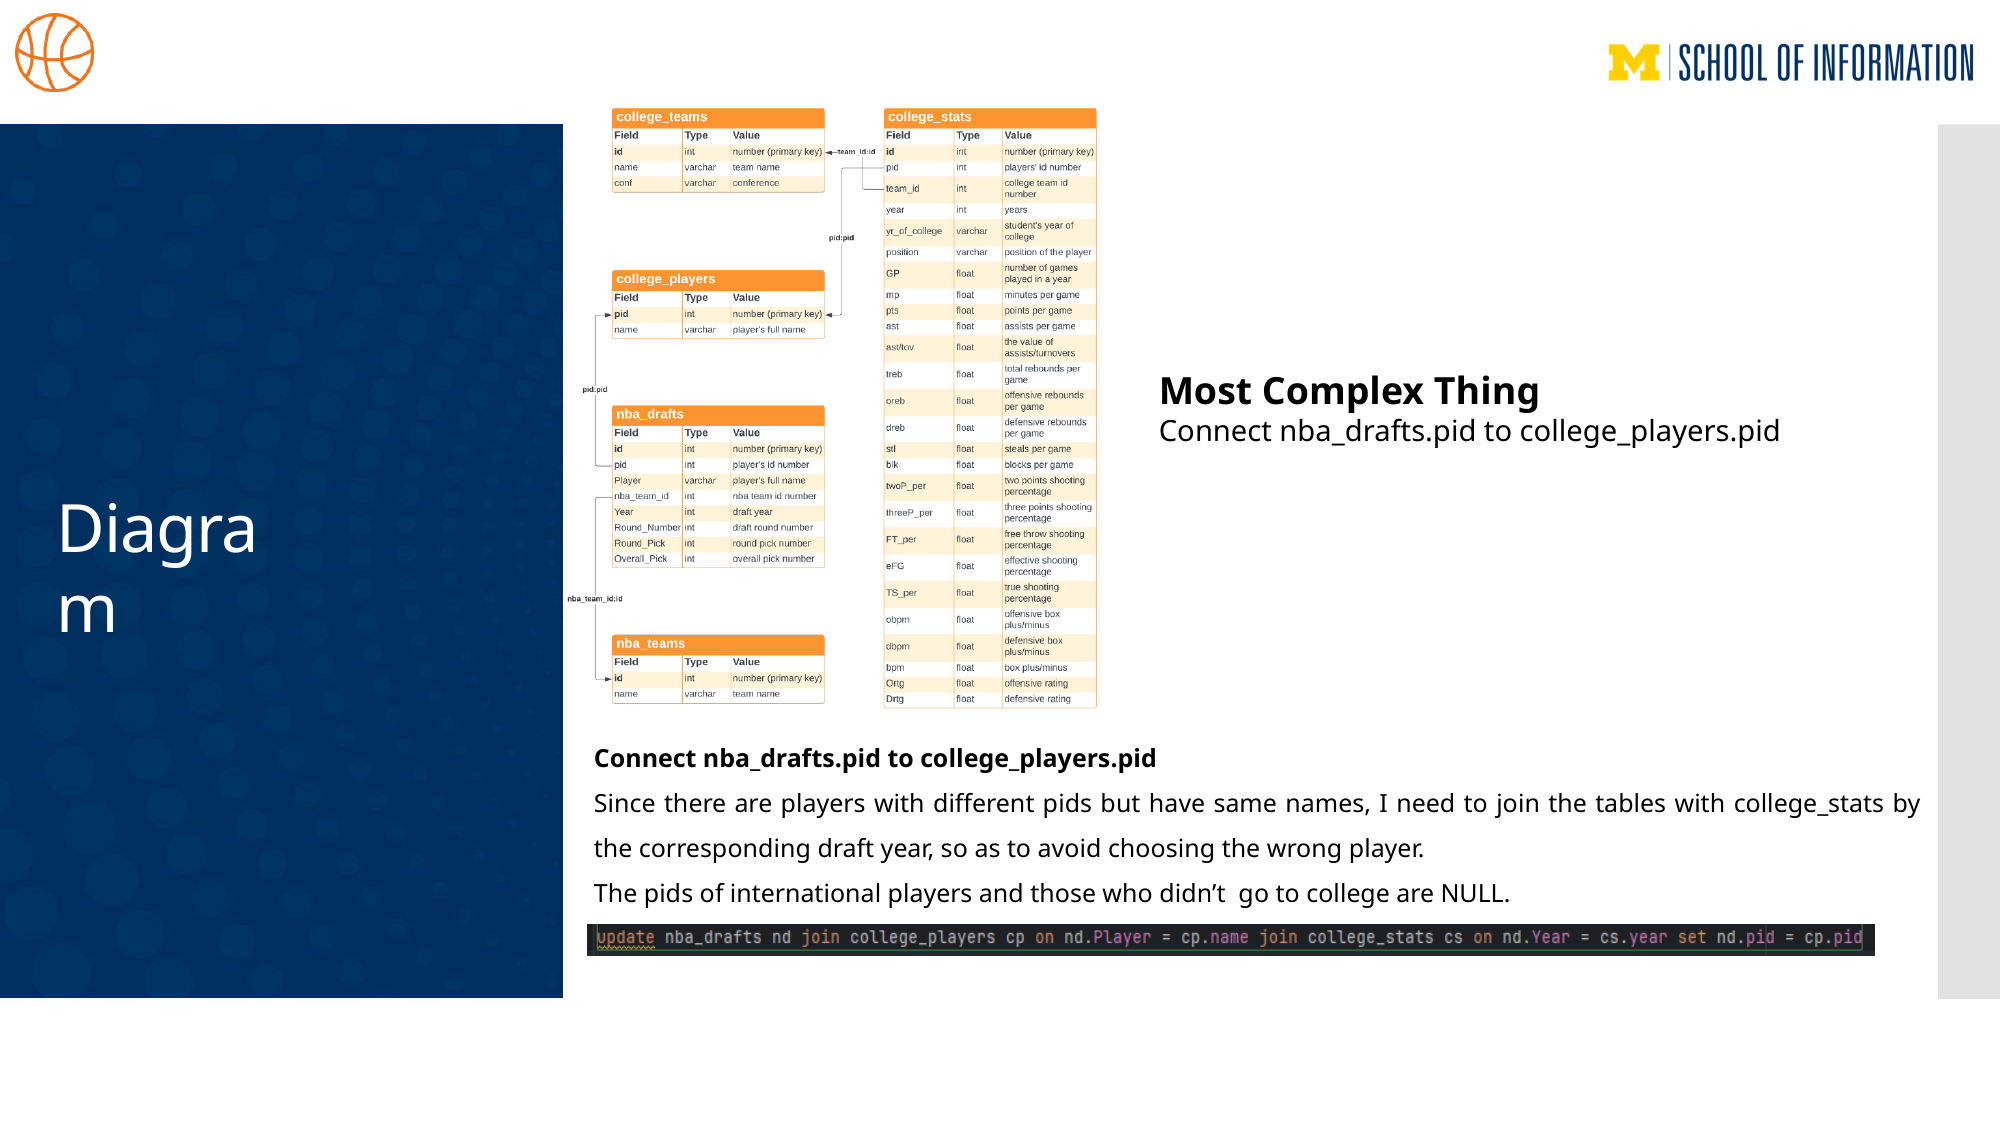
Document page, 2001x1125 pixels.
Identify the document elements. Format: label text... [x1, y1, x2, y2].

picture [587, 924, 1876, 956]
picture [1608, 43, 1974, 82]
picture [0, 91, 1113, 998]
text_box Most Complex Thing Connect nba_drafts.pid to college_players.pid [1144, 360, 1870, 455]
picture [15, 13, 95, 92]
text_box Diagram [54, 483, 300, 646]
text_box Connect nba_drafts.pid to college_players.pid Since there are players with different pids but have same names, I need to join the tables with college_stats by the corresponding draft year, so as to avoid choosing the wrong player. The pids of international players and those who didn’t go to college are NULL. [579, 720, 1938, 915]
